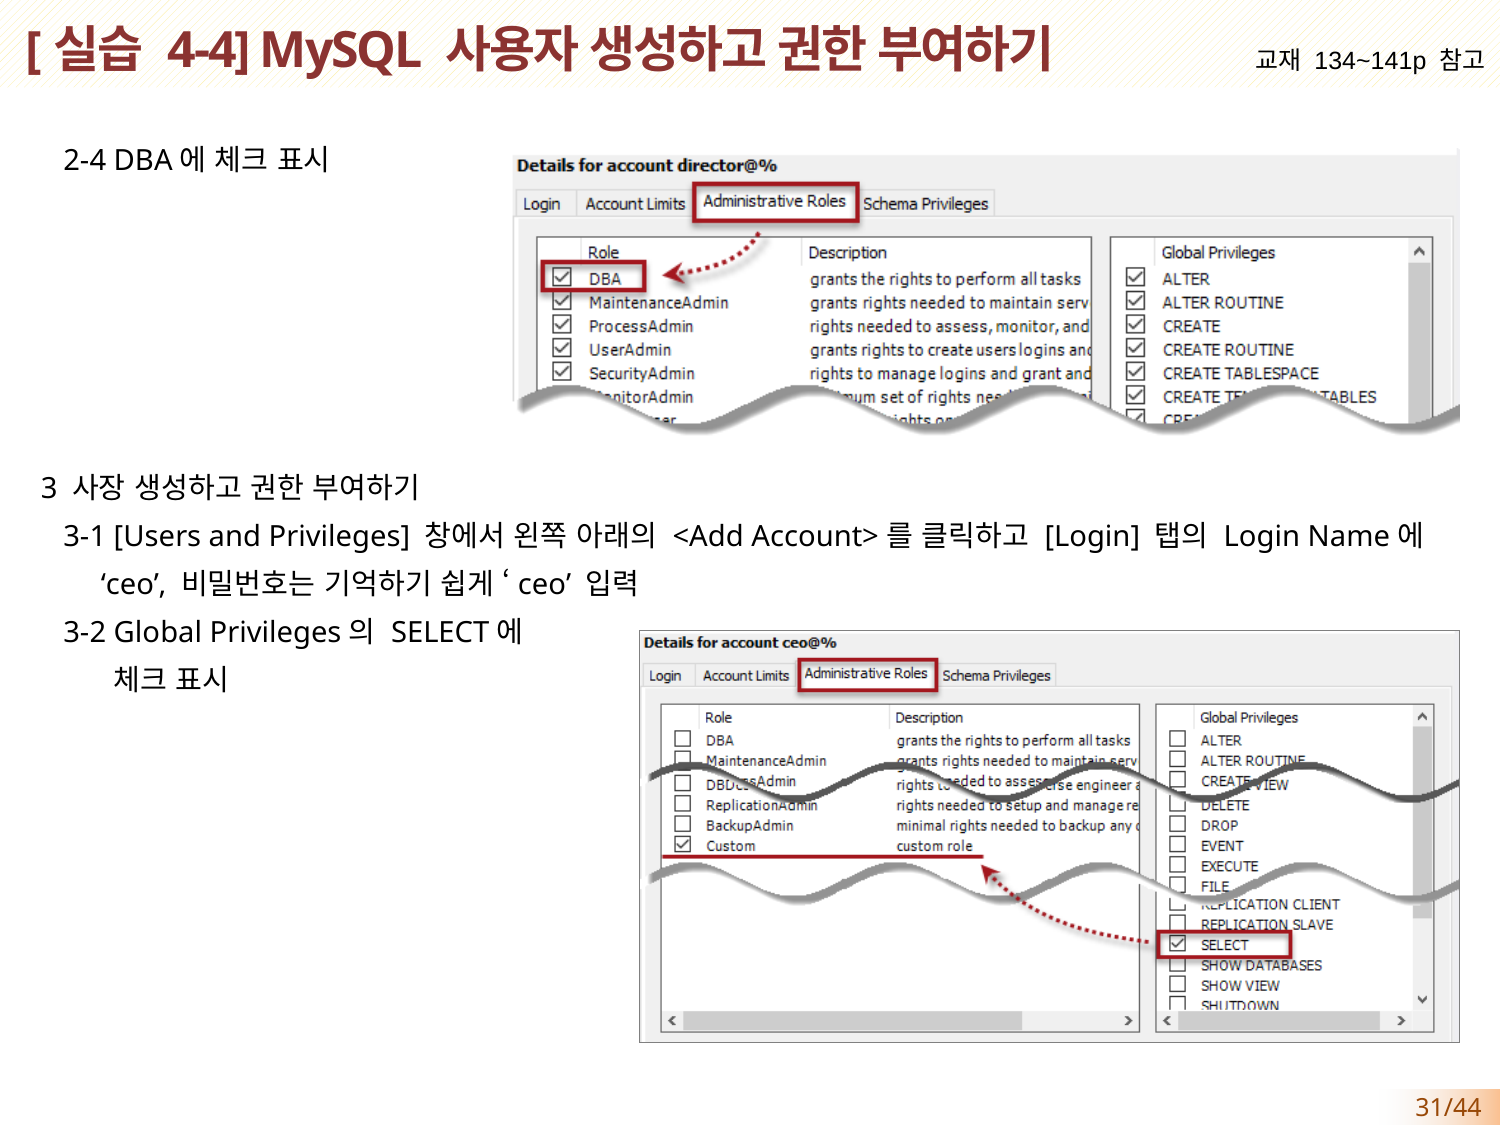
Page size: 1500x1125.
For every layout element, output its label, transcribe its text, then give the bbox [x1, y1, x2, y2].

list 2-4 DBA에 체크 표시 3 사장 생성하고 권한 부여하기 3-1 [Users and Privileges] 창에서 왼쪽 아래의 <Add Account>를 클릭하고 [Login] 탭의 Login Name에 ‘ceo’, 비밀번호는 기억하기 쉽게 ‘ceo’ 입력 3-2 Global Privileges의 SELECT에 체크 표시 [10, 126, 1481, 1087]
title [실습 4-4] MySQL 사용자 생성하고 권한 부여하기 [10, 8, 1288, 87]
text_box 교재 134~141p 참고 [1240, 36, 1500, 82]
picture [639, 630, 1460, 1043]
picture [507, 148, 1460, 438]
